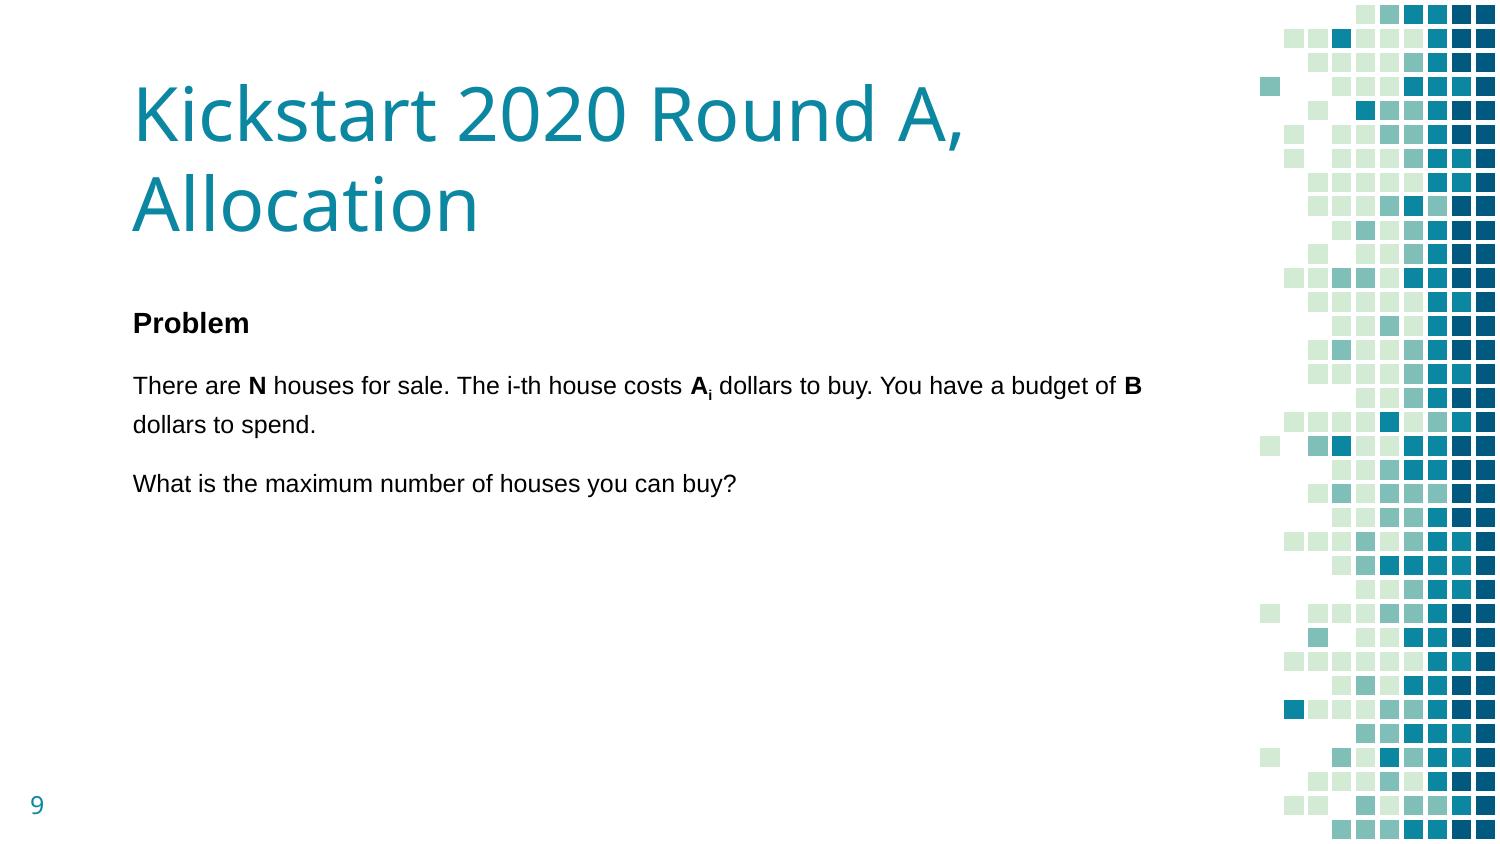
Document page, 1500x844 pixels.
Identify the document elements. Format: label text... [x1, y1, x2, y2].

title Kickstart 2020 Round A, Allocation [117, 121, 1227, 262]
list Problem There are N houses for sale. The i-th house costs Ai dollars to buy. You have a budget of B dollars to spend. What is the maximum number of houses you can buy? [117, 284, 1227, 774]
slide_number ‹#› [15, 774, 105, 839]
